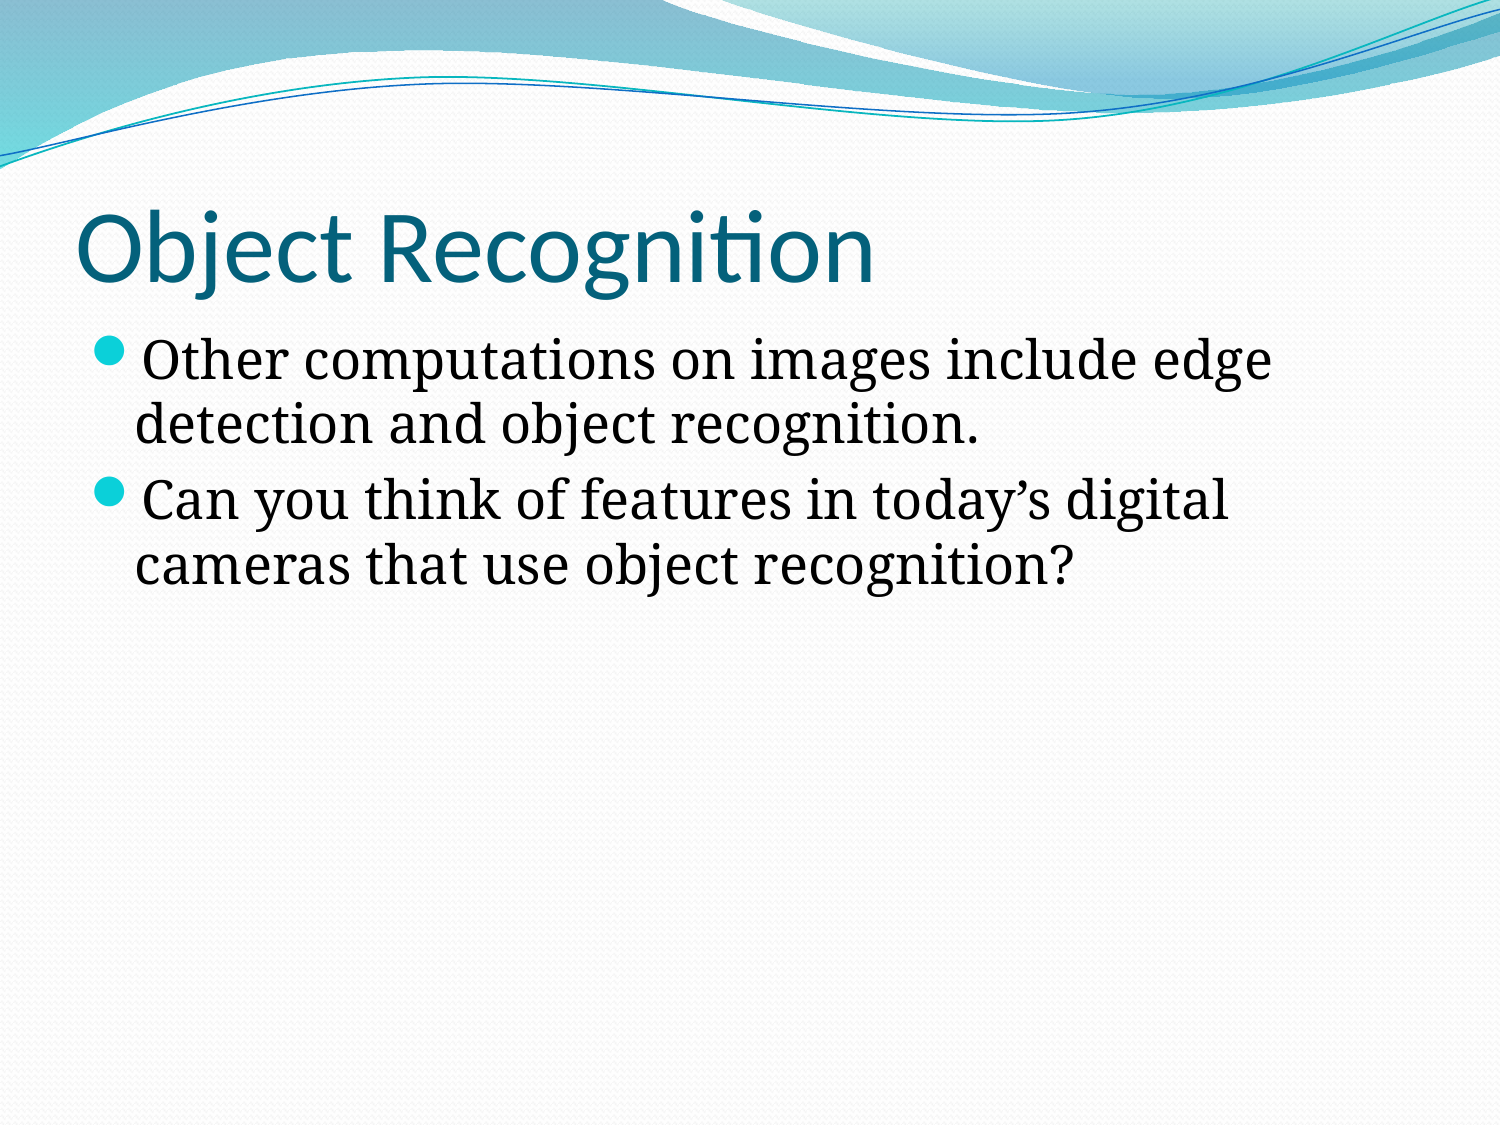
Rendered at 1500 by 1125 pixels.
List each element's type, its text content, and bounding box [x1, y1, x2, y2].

list Other computations on images include edge detection and object recognition. Can you think of features in today’s digital cameras that use object recognition? [74, 317, 1426, 1038]
title Object Recognition [74, 115, 1426, 304]
